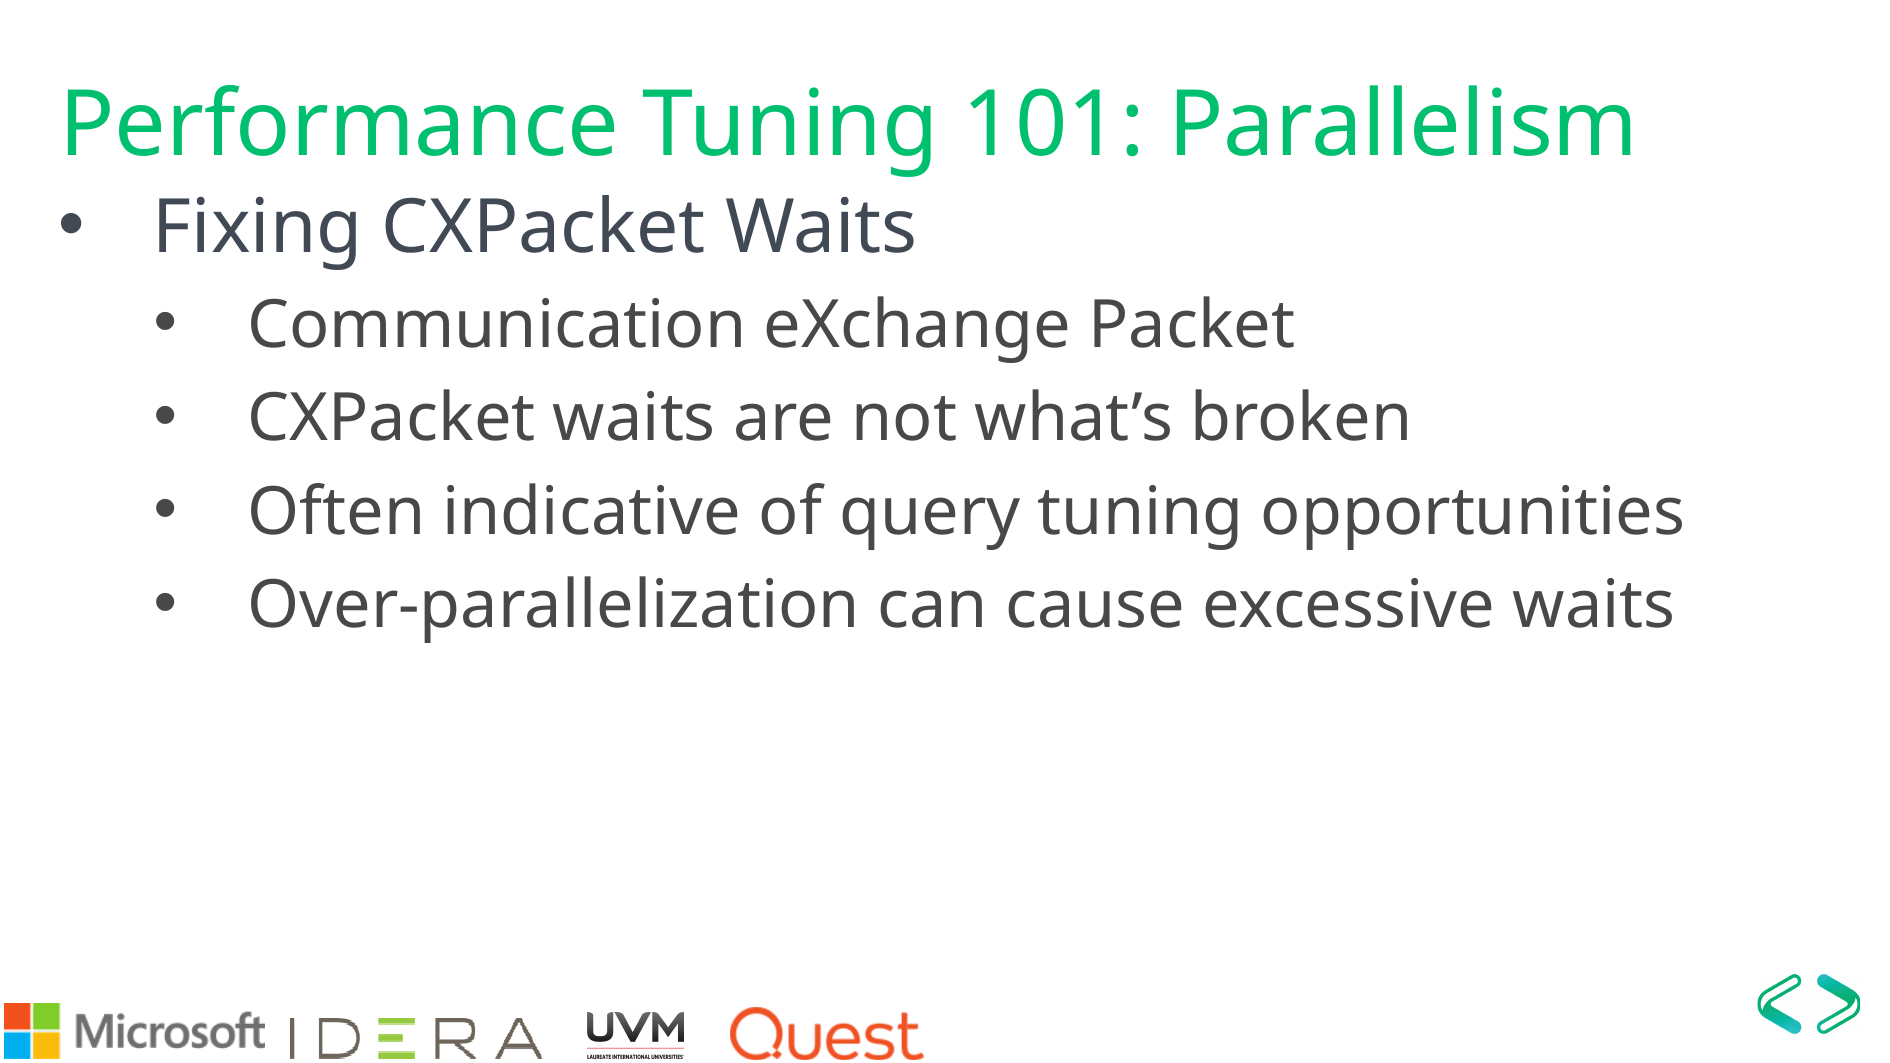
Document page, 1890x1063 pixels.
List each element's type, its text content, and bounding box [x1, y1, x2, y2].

title Performance Tuning 101: Parallelism [59, 59, 1831, 177]
picture [4, 1003, 265, 1059]
picture [587, 1012, 684, 1059]
list Fixing CXPacket Waits Communication eXchange Packet CXPacket waits are not what’s broken Often indicative of query tuning opportunities Over-parallelization can cause excessive waits [59, 177, 1831, 1004]
picture [290, 1018, 542, 1059]
picture [730, 1007, 924, 1060]
